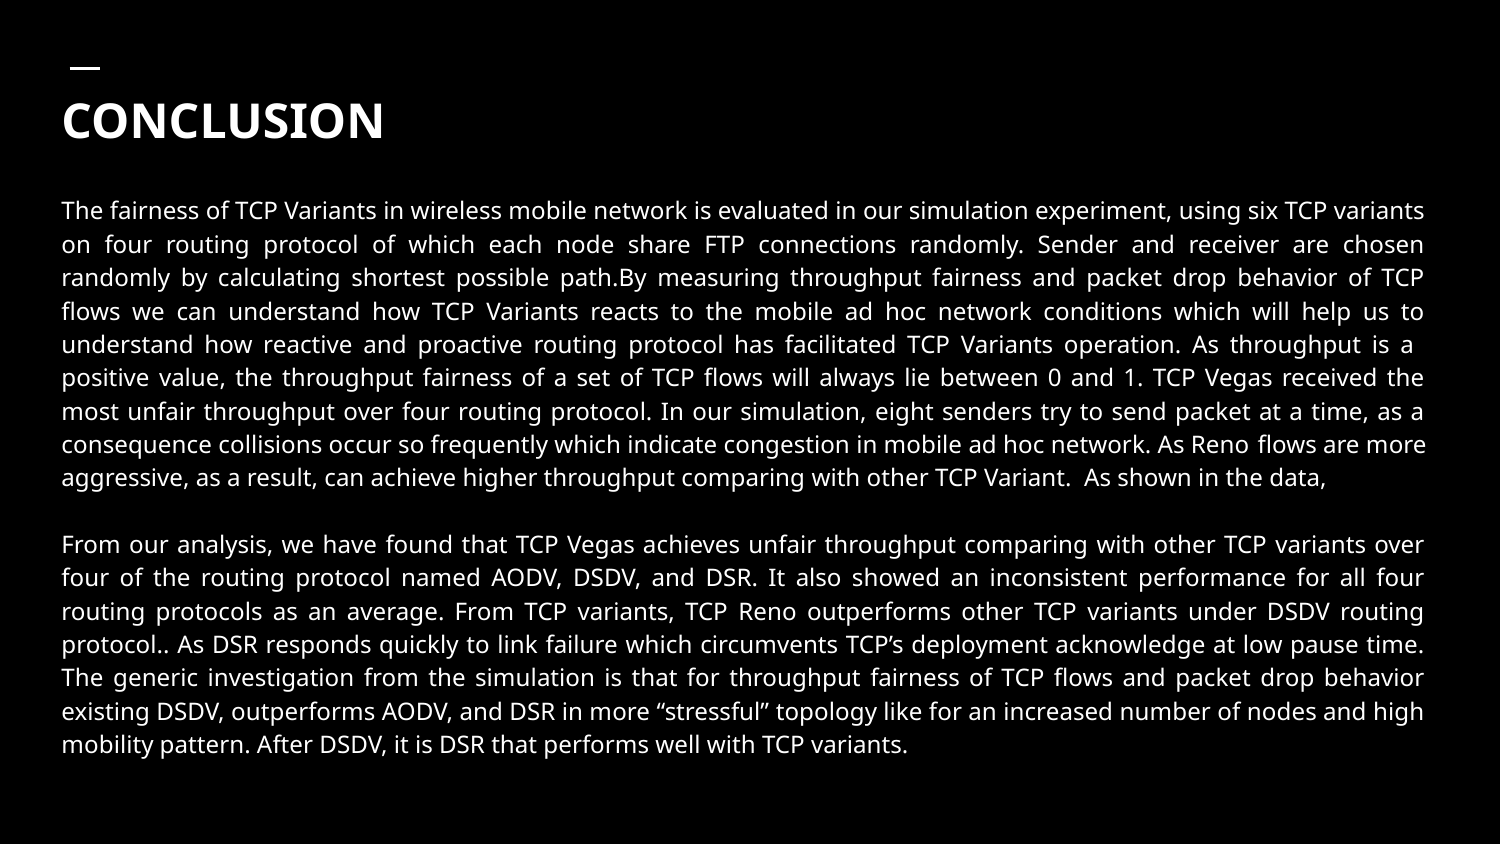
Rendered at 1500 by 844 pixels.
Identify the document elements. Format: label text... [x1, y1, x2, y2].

title CONCLUSION [46, 75, 905, 164]
title The fairness of TCP Variants in wireless mobile network is evaluated in our simulation experiment, using six TCP variants on four routing protocol of which each node share FTP connections randomly. Sender and receiver are chosen randomly by calculating shortest possible path.By measuring throughput fairness and packet drop behavior of TCP flows we can understand how TCP Variants reacts to the mobile ad hoc network conditions which will help us to understand how reactive and proactive routing protocol has facilitated TCP Variants operation. As throughput is a positive value, the throughput fairness of a set of TCP flows will always lie between 0 and 1. TCP Vegas received the most unfair throughput over four routing protocol. In our simulation, eight senders try to send packet at a time, as a consequence collisions occur so frequently which indicate congestion in mobile ad hoc network. As Reno ﬂows are more aggressive, as a result, can achieve higher throughput comparing with other TCP Variant. As shown in the data, From our analysis, we have found that TCP Vegas achieves unfair throughput comparing with other TCP variants over four of the routing protocol named AODV, DSDV, and DSR. It also showed an inconsistent performance for all four routing protocols as an average. From TCP variants, TCP Reno outperforms other TCP variants under DSDV routing protocol.. As DSR responds quickly to link failure which circumvents TCP’s deployment acknowledge at low pause time. The generic investigation from the simulation is that for throughput fairness of TCP flows and packet drop behavior existing DSDV, outperforms AODV, and DSR in more “stressful” topology like for an increased number of nodes and high mobility pattern. After DSDV, it is DSR that performs well with TCP variants. [46, 176, 1442, 798]
